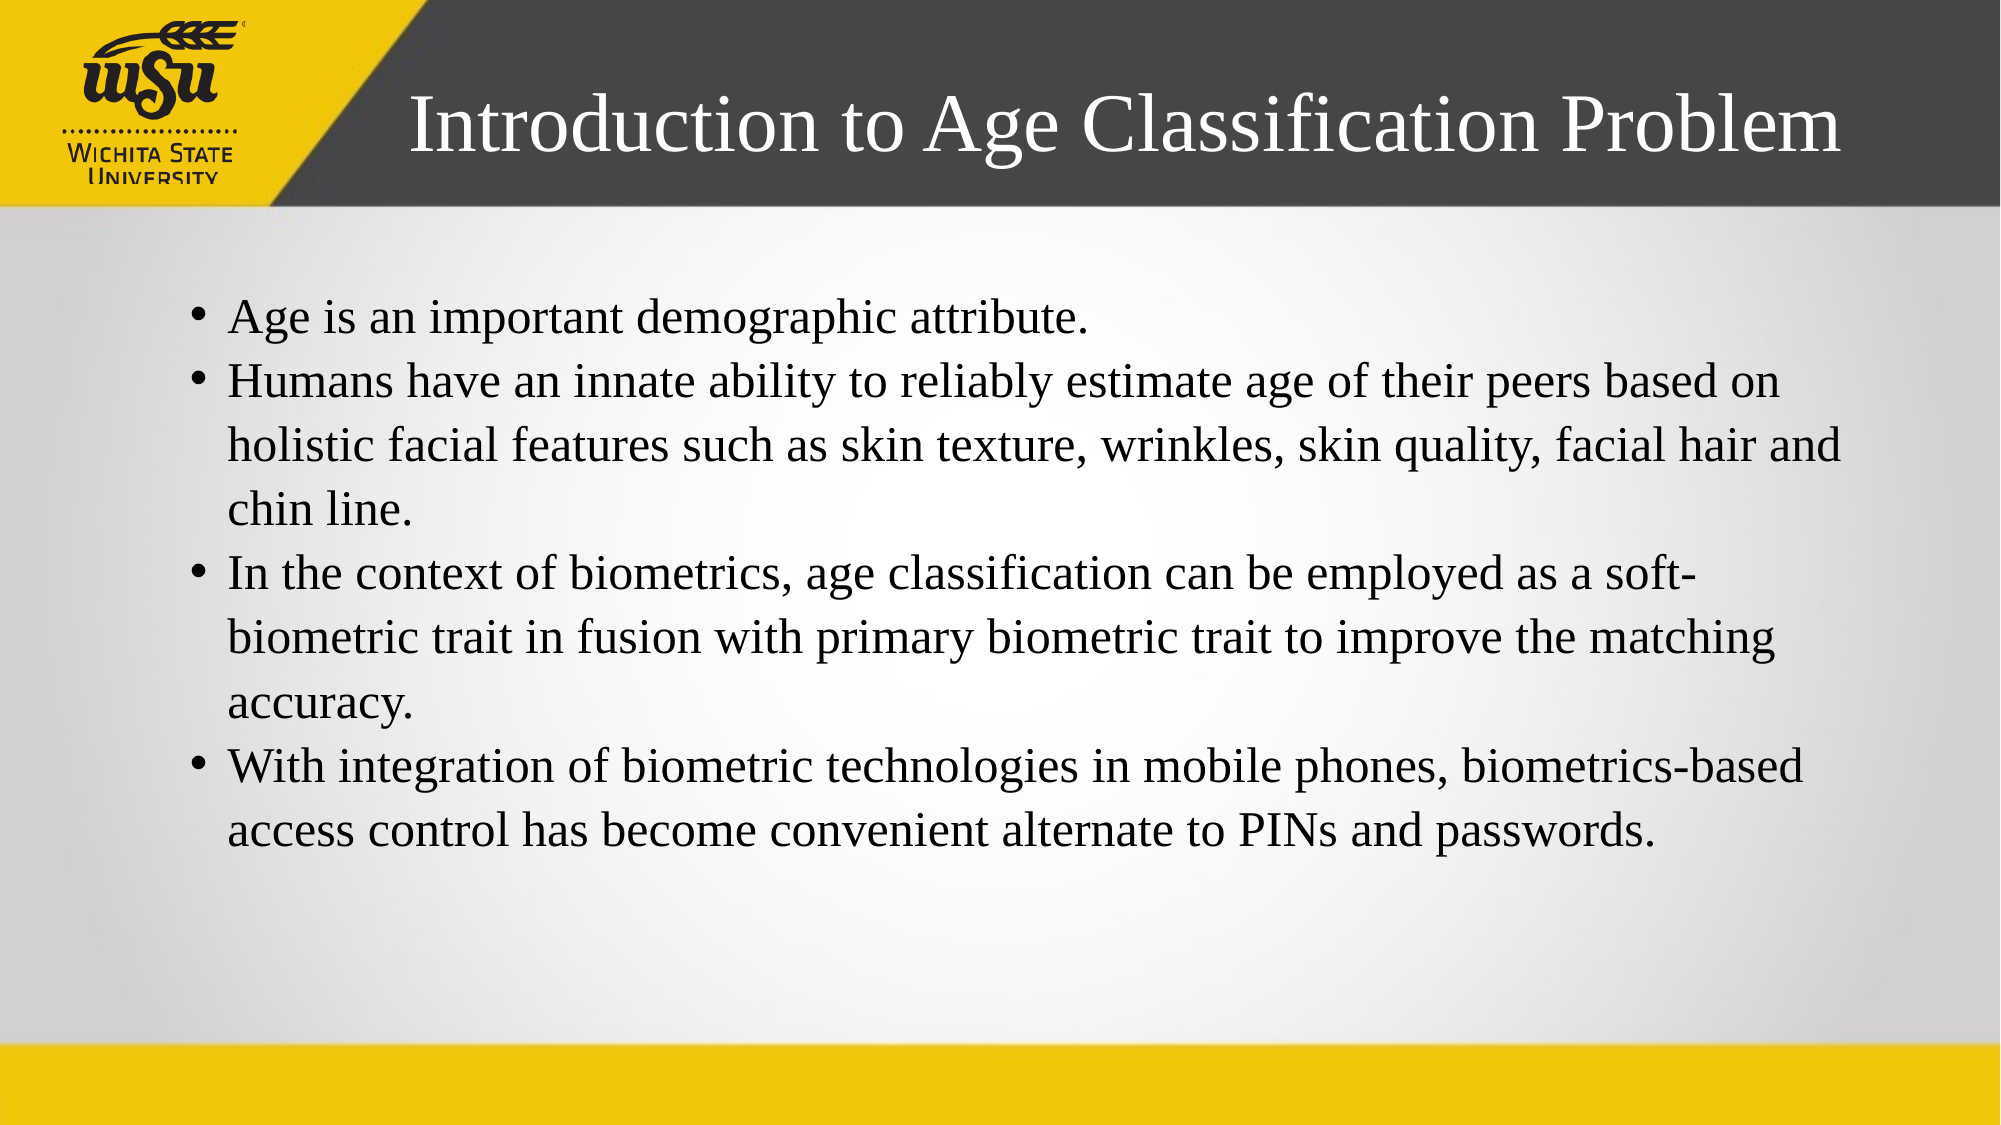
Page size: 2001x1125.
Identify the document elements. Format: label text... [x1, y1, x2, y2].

list Age is an important demographic attribute. Humans have an innate ability to reliably estimate age of their peers based on holistic facial features such as skin texture, wrinkles, skin quality, facial hair and chin line. In the context of biometrics, age classification can be employed as a soft-biometric trait in fusion with primary biometric trait to improve the matching accuracy. With integration of biometric technologies in mobile phones, biometrics-based access control has become convenient alternate to PINs and passwords. [137, 271, 1863, 1056]
title Introduction to Age Classification Problem [393, 45, 1863, 203]
